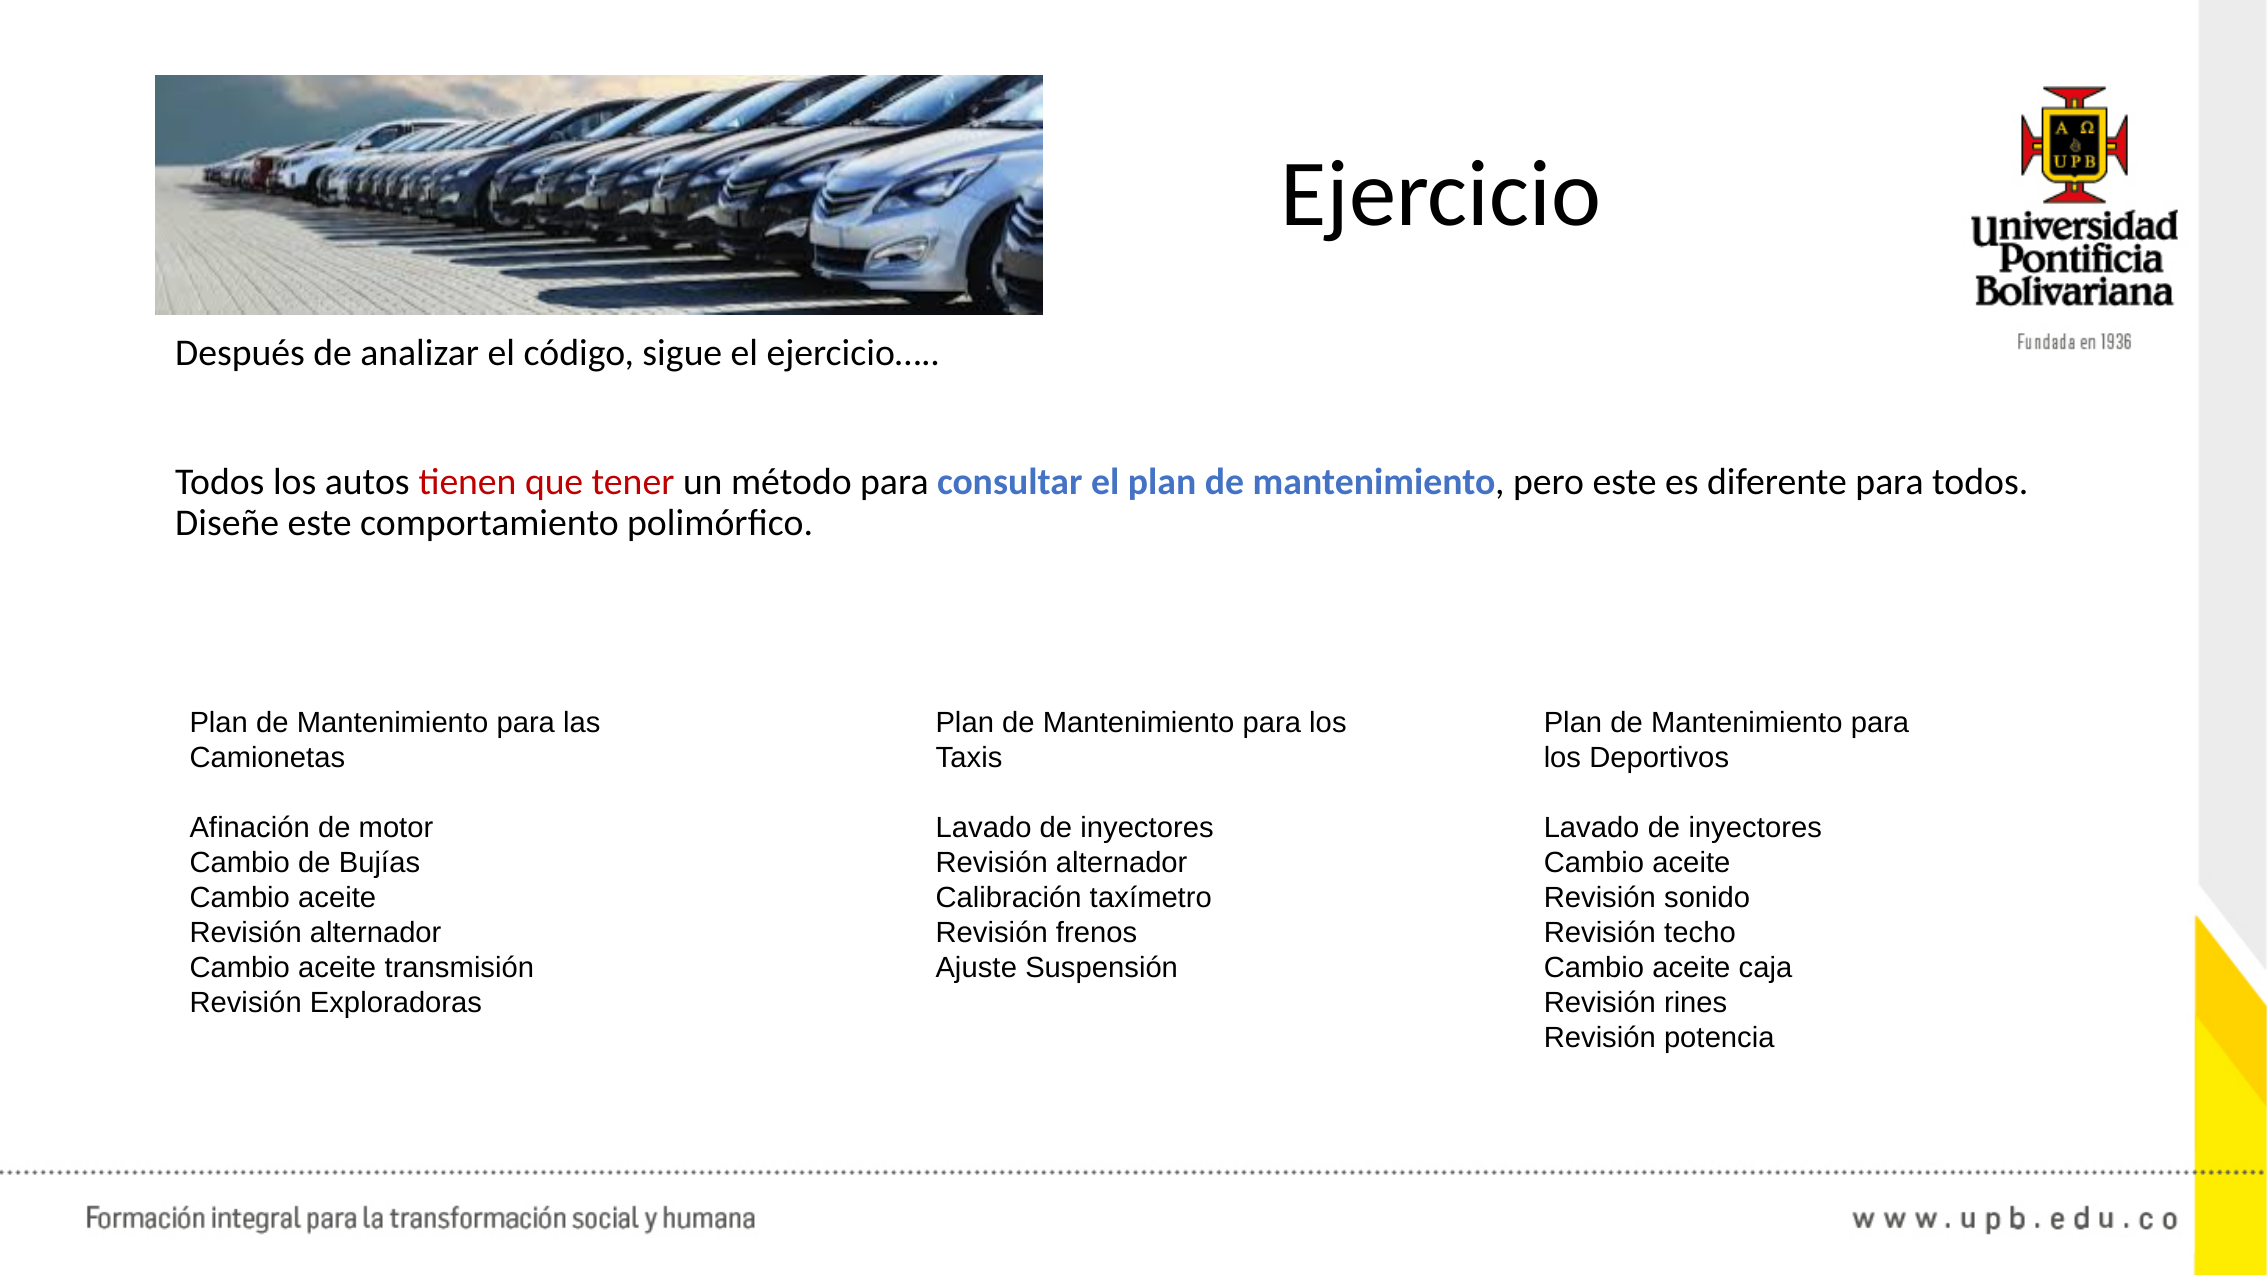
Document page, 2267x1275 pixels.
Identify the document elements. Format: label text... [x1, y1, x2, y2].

text_box Plan de Mantenimiento para los Taxis Lavado de inyectores Revisión alternador Calibración taxímetro Revisión frenos Ajuste Suspensión [920, 695, 1368, 991]
text_box Plan de Mantenimiento para las Camionetas Afinación de motor Cambio de Bujías Cambio aceite Revisión alternador Cambio aceite transmisión Revisión Exploradoras [174, 695, 622, 1026]
picture [0, 0, 2267, 1275]
title Ejercicio [1265, 71, 1715, 318]
list Después de analizar el código, sigue el ejercicio….. Todos los autos tienen que tener un método para consultar el plan de mantenimiento, pero este es diferente para todos. Diseñe este comportamiento polimórfico. [155, 318, 2111, 748]
text_box Plan de Mantenimiento para los Deportivos Lavado de inyectores Cambio aceite Revisión sonido Revisión techo Cambio aceite caja Revisión rines Revisión potencia [1528, 695, 1961, 1061]
